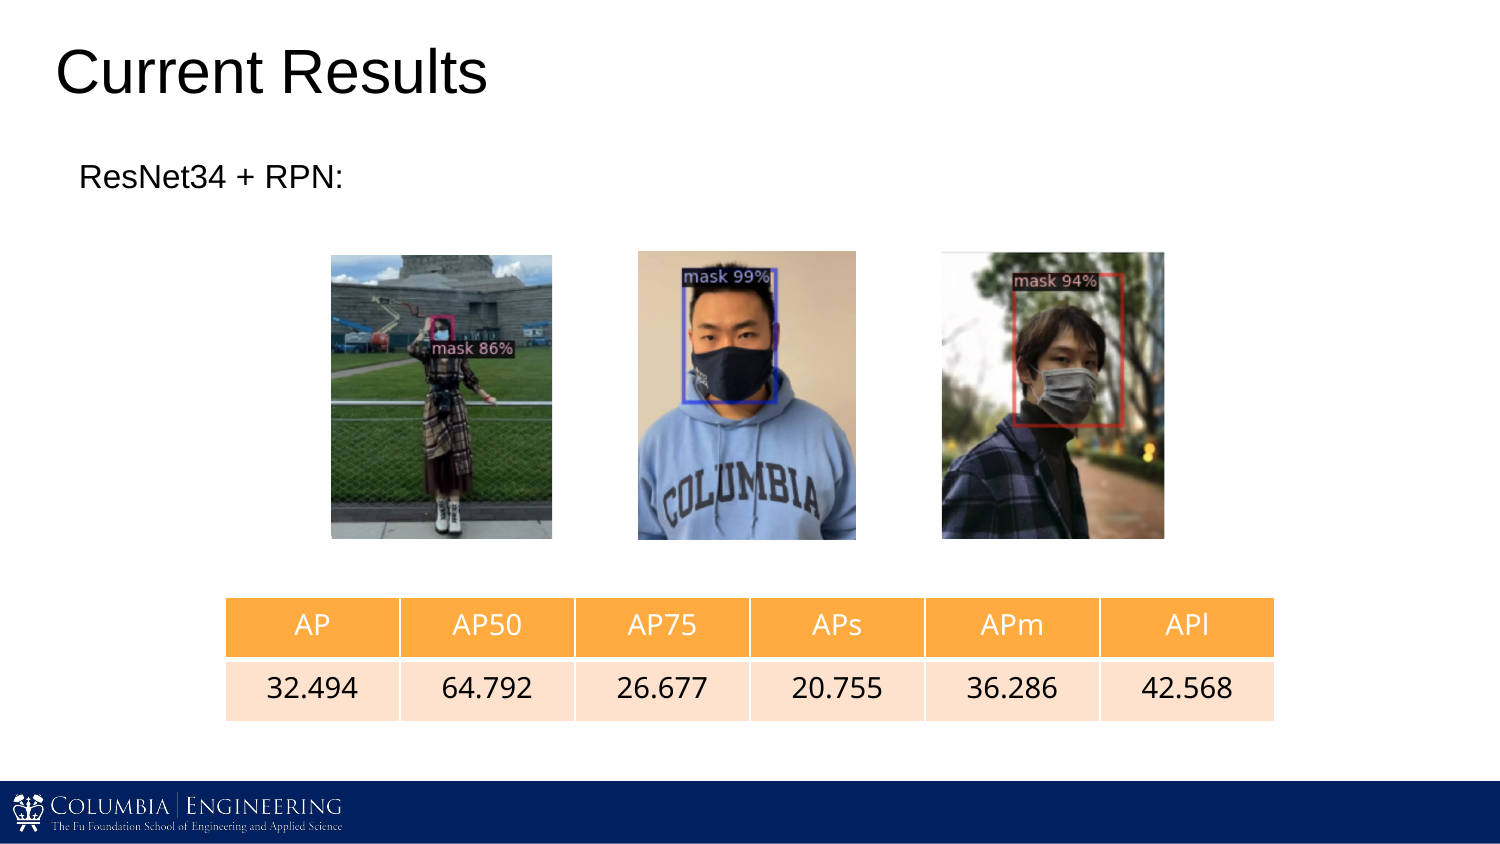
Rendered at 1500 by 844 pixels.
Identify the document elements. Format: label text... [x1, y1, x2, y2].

table_cell 20.755 [751, 662, 924, 721]
table_header AP [226, 598, 399, 657]
picture [330, 254, 553, 539]
table_header APm [926, 598, 1099, 657]
table_cell 32.494 [226, 662, 399, 721]
table_cell 26.677 [576, 662, 749, 721]
table_header APs [751, 598, 924, 657]
table_header AP75 [576, 598, 749, 657]
table_header APl [1101, 598, 1274, 657]
table_cell 42.568 [1101, 662, 1274, 721]
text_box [0, 780, 1500, 844]
picture [637, 251, 857, 540]
picture [941, 251, 1165, 539]
table_header AP50 [401, 598, 574, 657]
table_cell 64.792 [401, 662, 574, 721]
title Current Results [40, 0, 795, 114]
table_cell 36.286 [926, 662, 1099, 721]
text_box ResNet34 + RPN: [64, 147, 814, 203]
